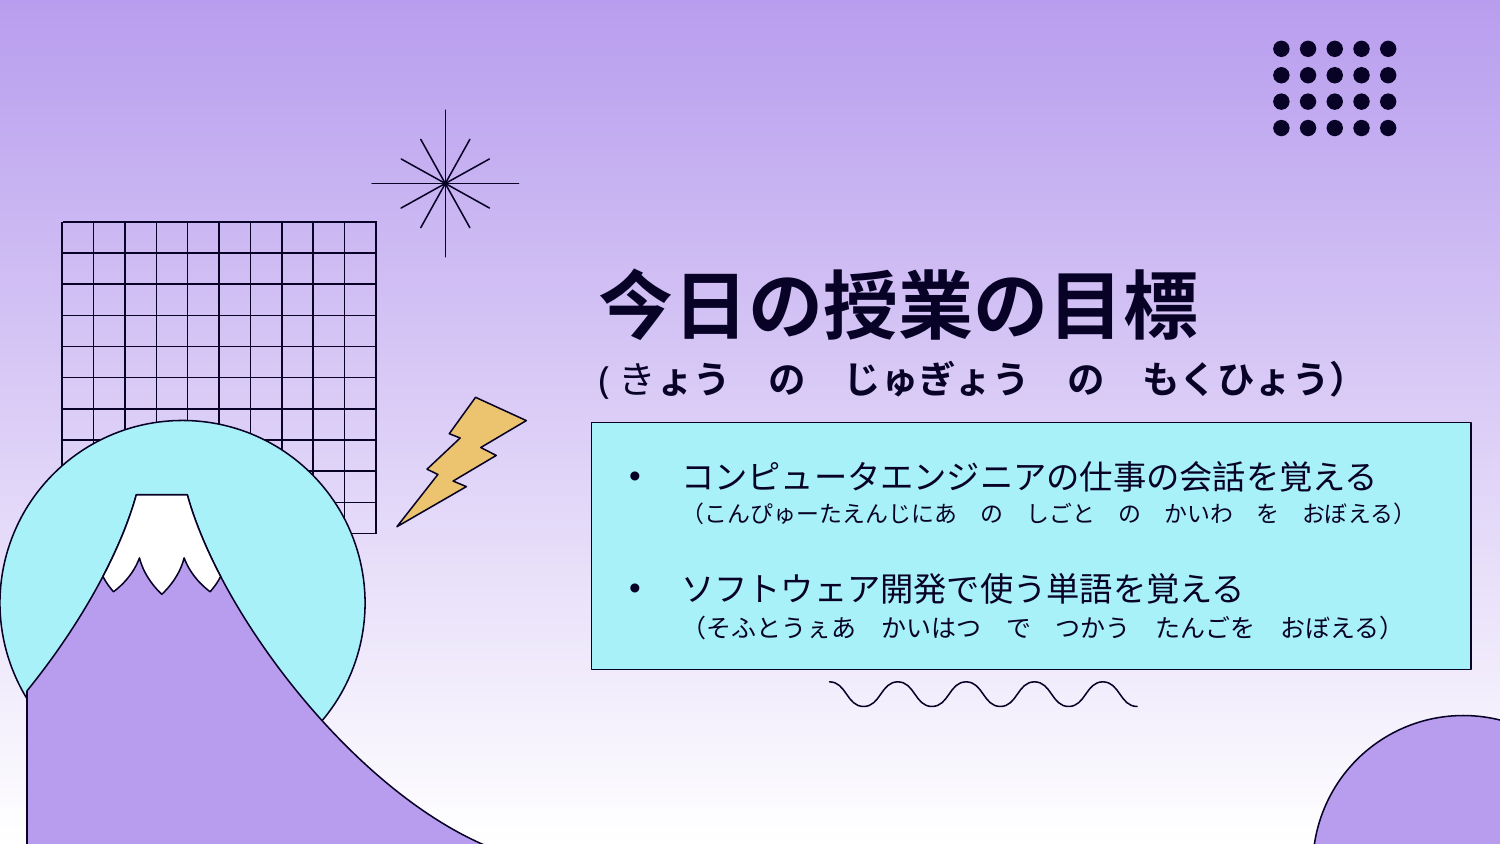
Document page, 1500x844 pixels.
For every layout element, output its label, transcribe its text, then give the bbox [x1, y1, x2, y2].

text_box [371, 109, 519, 257]
text_box [493, 405, 527, 441]
subtitle コンピュータエンジニアの仕事の会話を覚える （こんぴゅーたえんじにあ の しごと の かいわ を おぼえる） ソフトウェア開発で使う単語を覚える （そふとうぇあ かいはつ で つかう たんごを おぼえる） [591, 422, 1472, 670]
title 今日の授業の目標 (きょう の じゅぎょう の もくひょう） [583, 195, 1419, 461]
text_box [0, 221, 490, 844]
